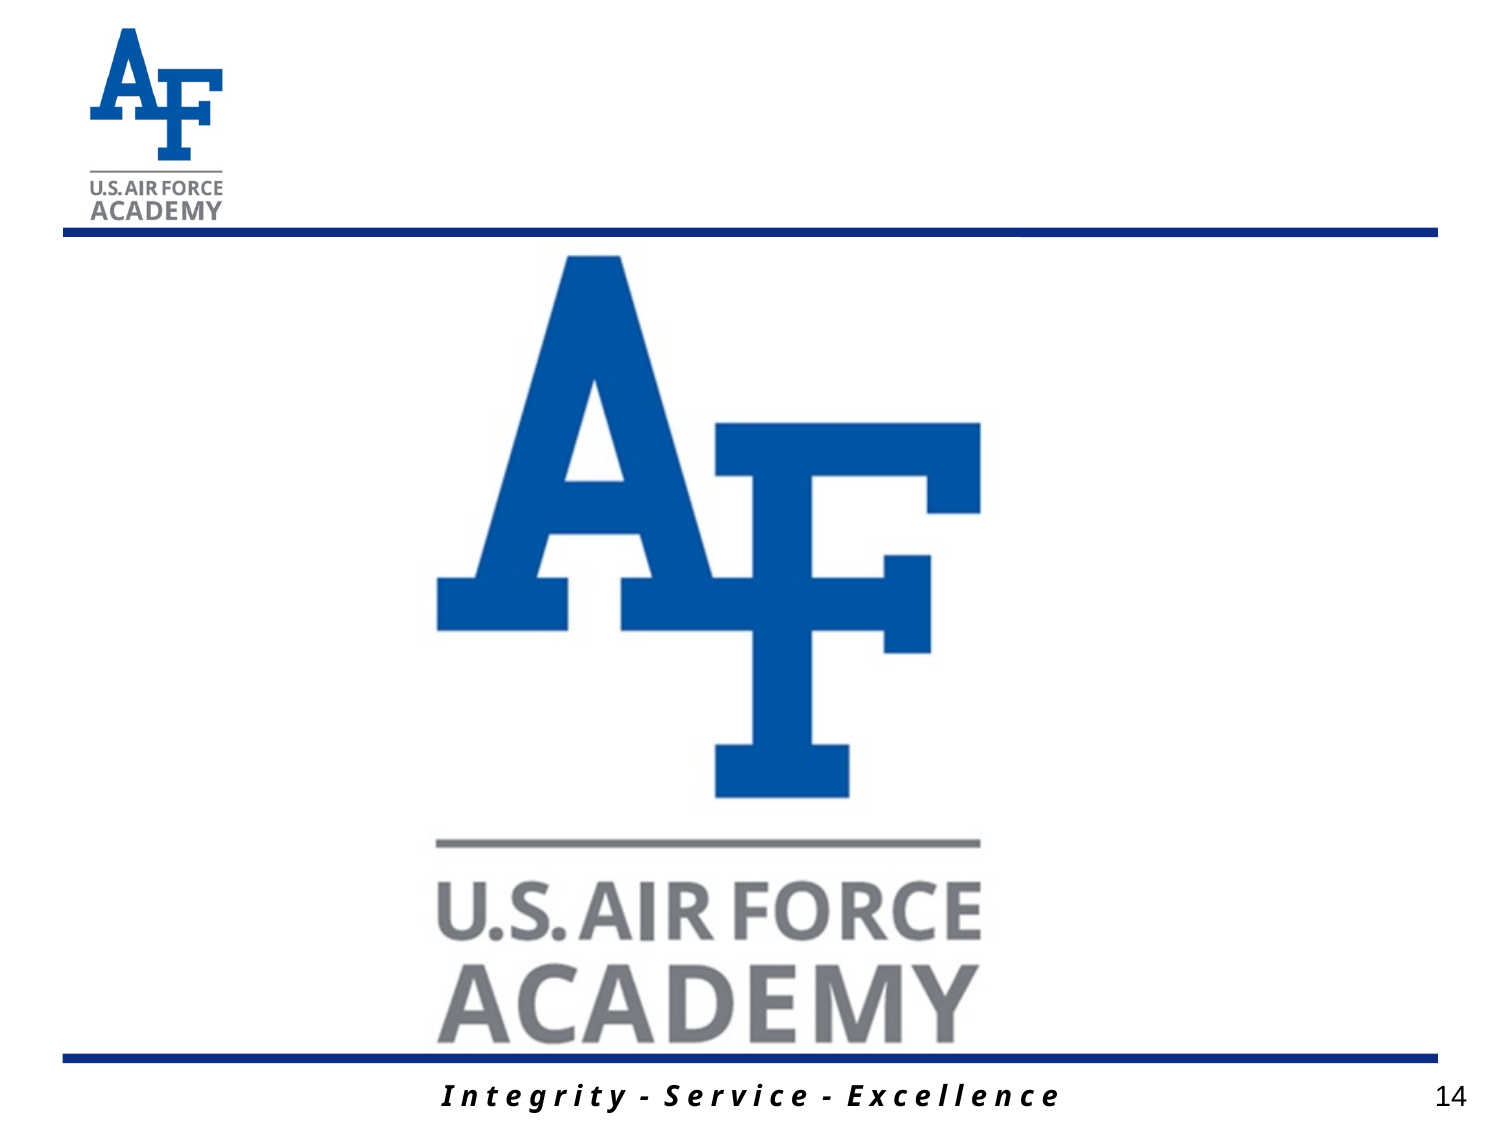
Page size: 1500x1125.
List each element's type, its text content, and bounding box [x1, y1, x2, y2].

picture [85, 24, 247, 222]
picture [417, 240, 1083, 1052]
text_box 14 [1402, 1069, 1500, 1125]
